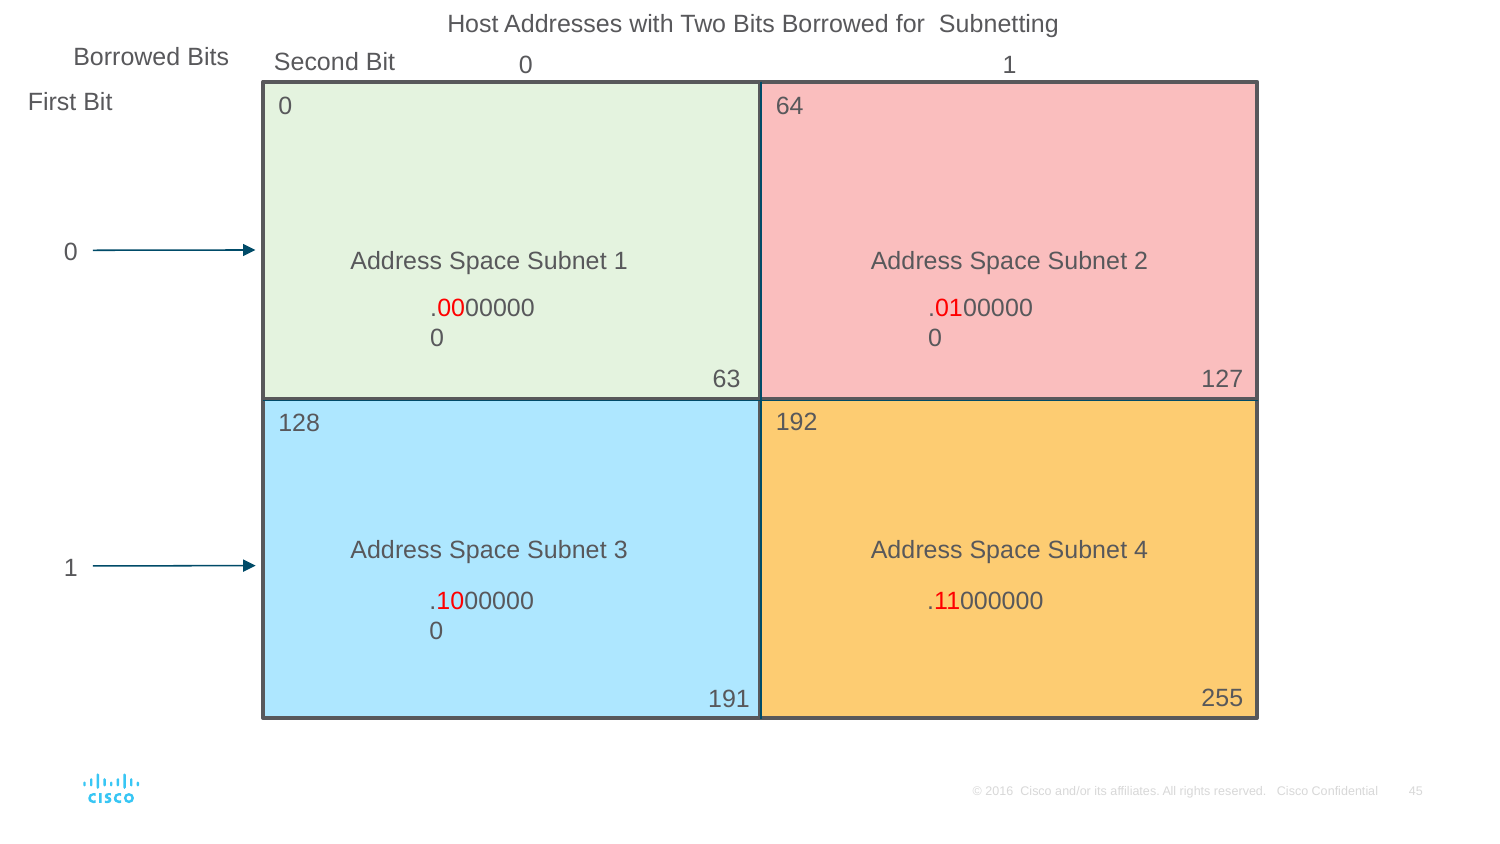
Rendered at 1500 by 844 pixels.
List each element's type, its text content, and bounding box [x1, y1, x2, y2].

text_box Address Space Subnet 4 [855, 526, 1165, 572]
text_box 0 [503, 40, 549, 86]
text_box 1 [48, 543, 93, 589]
text_box 0 [263, 83, 308, 127]
text_box 255 [1186, 673, 1259, 719]
text_box 1 [987, 40, 1032, 86]
text_box Address Space Subnet 2 [855, 236, 1165, 282]
text_box [263, 81, 760, 399]
text_box 64 [762, 81, 825, 127]
text_box Address Space Subnet 1 [335, 236, 644, 282]
text_box [263, 409, 756, 718]
text_box First Bit [12, 77, 129, 123]
text_box Borrowed Bits [58, 32, 246, 78]
text_box 128 [263, 408, 336, 445]
text_box [765, 81, 1258, 399]
text_box .00000000 [415, 284, 565, 360]
text_box 63 [697, 355, 756, 399]
text_box 191 [693, 675, 756, 721]
text_box 0 [48, 227, 93, 273]
text_box .01000000 [913, 283, 1062, 359]
text_box Host Addresses with Two Bits Borrowed for Subnetting [432, 0, 1079, 45]
text_box .10000000 [414, 577, 564, 653]
text_box Second Bit [259, 37, 412, 83]
text_box [765, 407, 1258, 718]
text_box 192 [765, 409, 833, 443]
text_box .11000000 [912, 577, 1059, 652]
text_box 127 [1186, 355, 1259, 400]
text_box Address Space Subnet 3 [335, 526, 644, 572]
